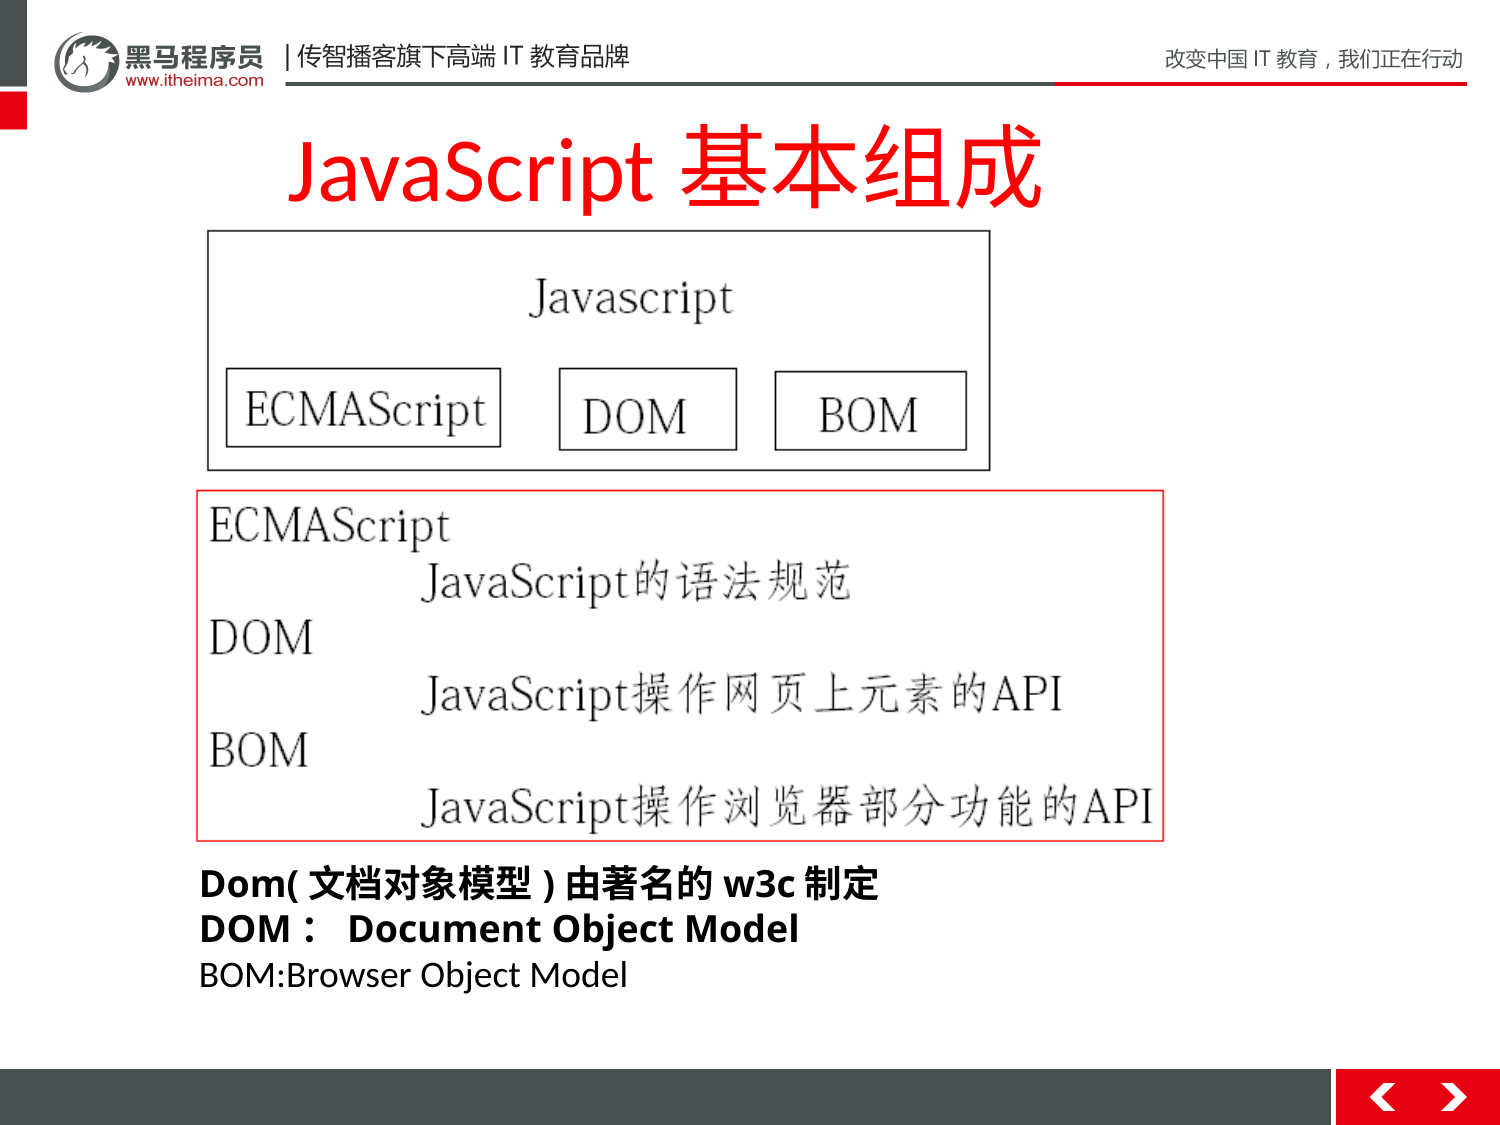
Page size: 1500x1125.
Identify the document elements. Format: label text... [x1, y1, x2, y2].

text_box Dom(文档对象模型)由著名的w3c制定 DOM：Document Object Model BOM:Browser Object Model [184, 862, 986, 1003]
title JavaScript基本组成 [0, 102, 1334, 238]
picture [0, 0, 1500, 1125]
